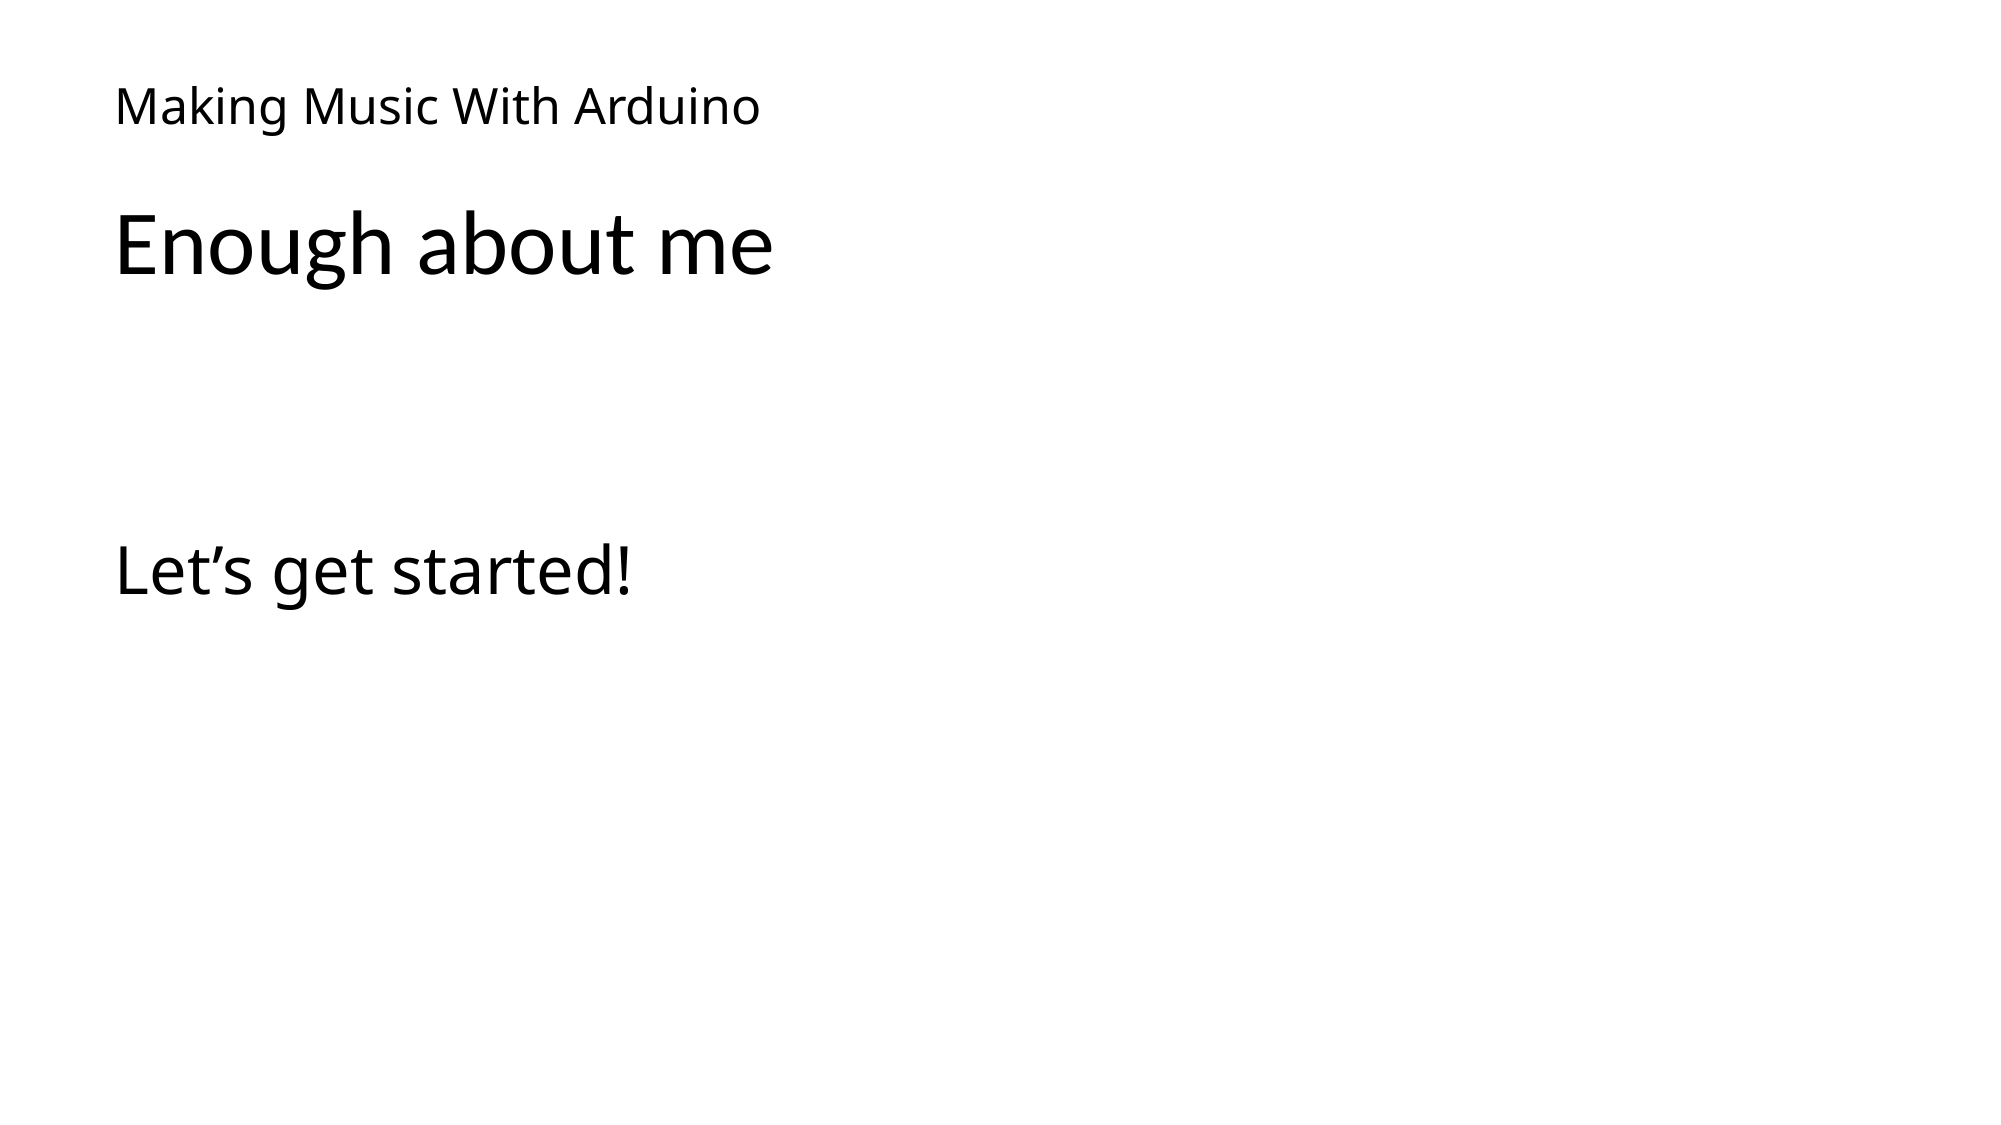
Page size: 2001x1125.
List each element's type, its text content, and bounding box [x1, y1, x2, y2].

text_box Enough about me Let’s get started! [99, 188, 1863, 1054]
title Making Music With Arduino [99, 59, 1863, 157]
